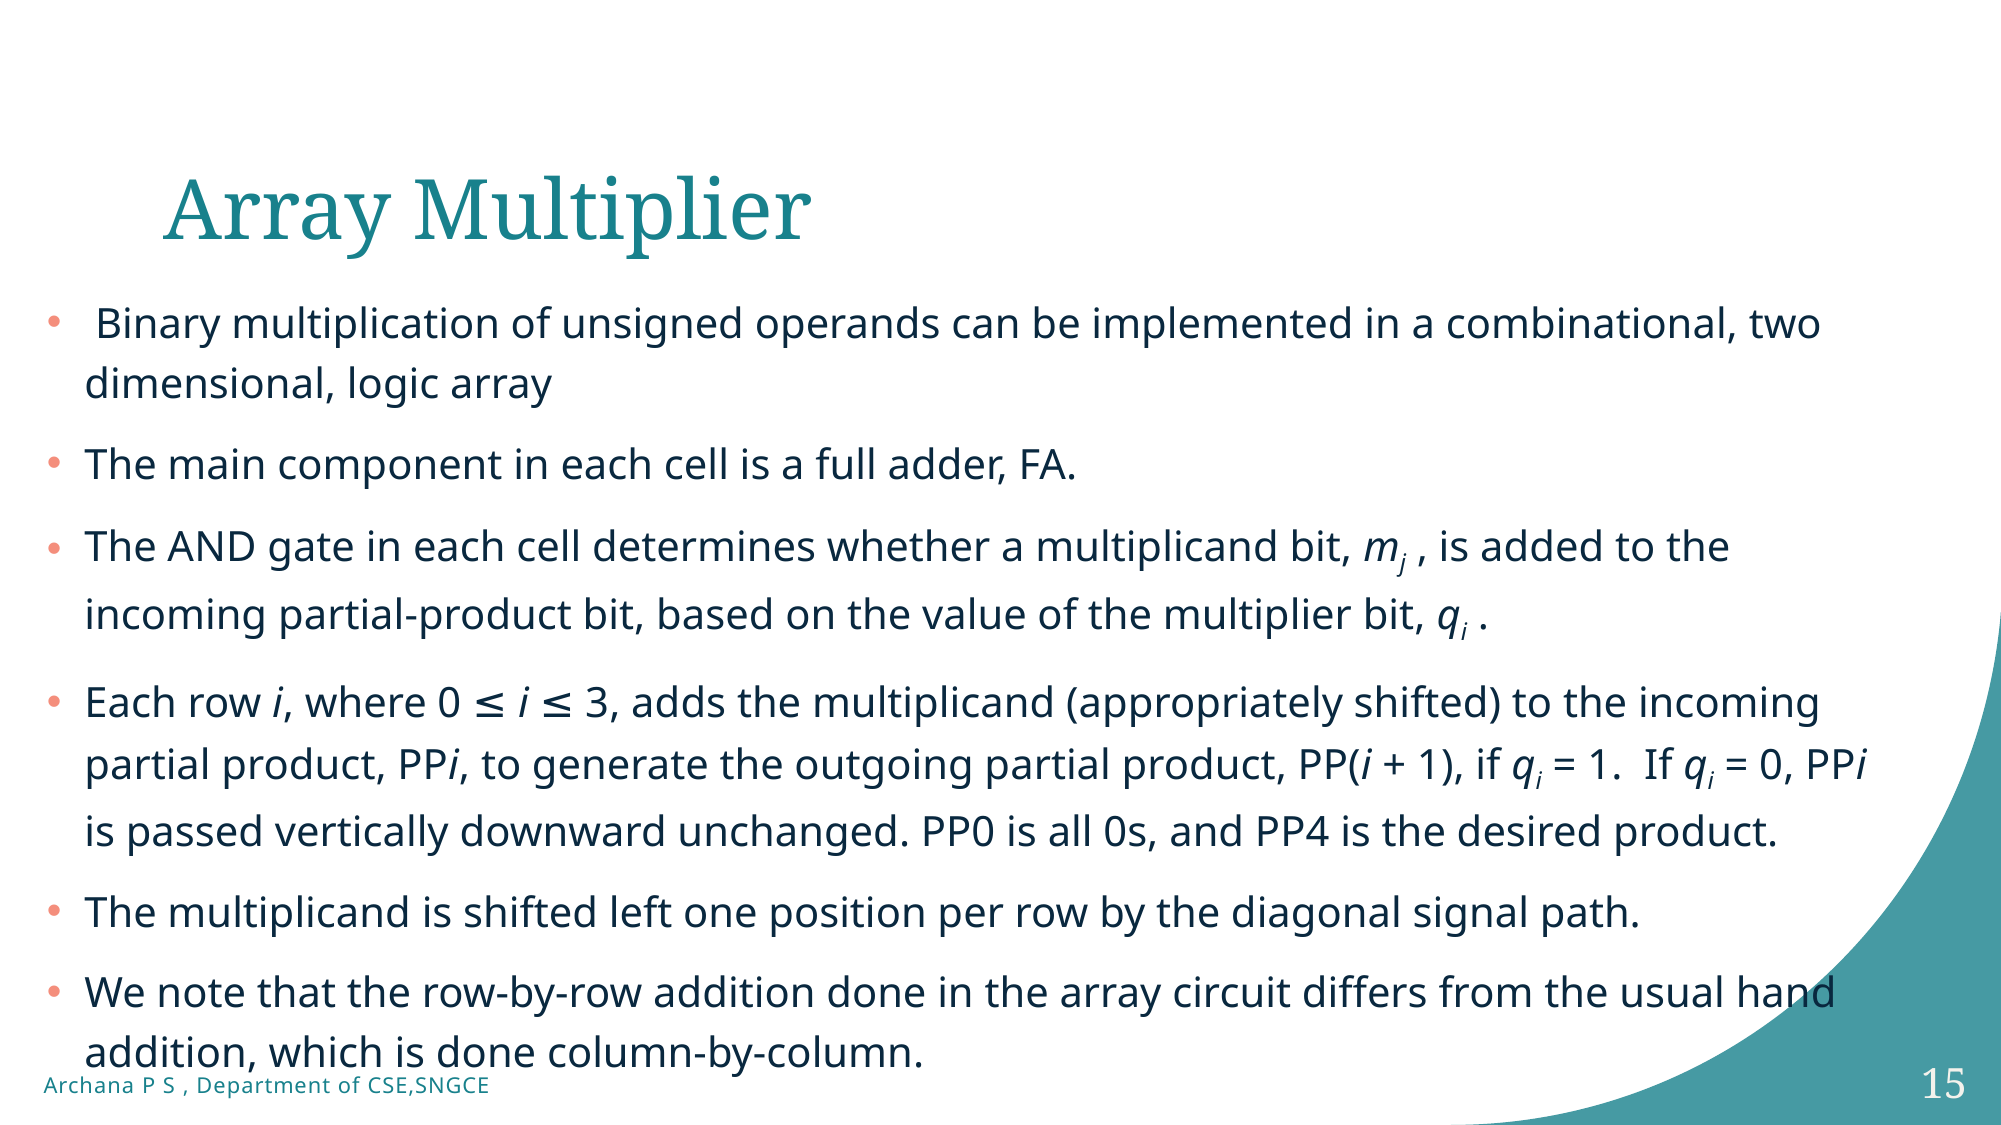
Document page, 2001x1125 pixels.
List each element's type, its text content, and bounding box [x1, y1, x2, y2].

title Array Multiplier [148, 96, 1775, 278]
list Binary multiplication of unsigned operands can be implemented in a combinational, two dimensional, logic array The main component in each cell is a full adder, FA. The AND gate in each cell determines whether a multiplicand bit, mj , is added to the incoming partial-product bit, based on the value of the multiplier bit, qi . Each row i, where 0 ≤ i ≤ 3, adds the multiplicand (appropriately shifted) to the incoming partial product, PPi, to generate the outgoing partial product, PP(i + 1), if qi = 1. If qi = 0, PPi is passed vertically downward unchanged. PP0 is all 0s, and PP4 is the desired product. The multiplicand is shifted left one position per row by the diagonal signal path. We note that the row-by-row addition done in the array circuit differs from the usual hand addition, which is done column-by-column. [31, 278, 1922, 1125]
slide_number 15 [1868, 1055, 1983, 1116]
footer Archana P S , Department of CSE,SNGCE [28, 1056, 648, 1116]
